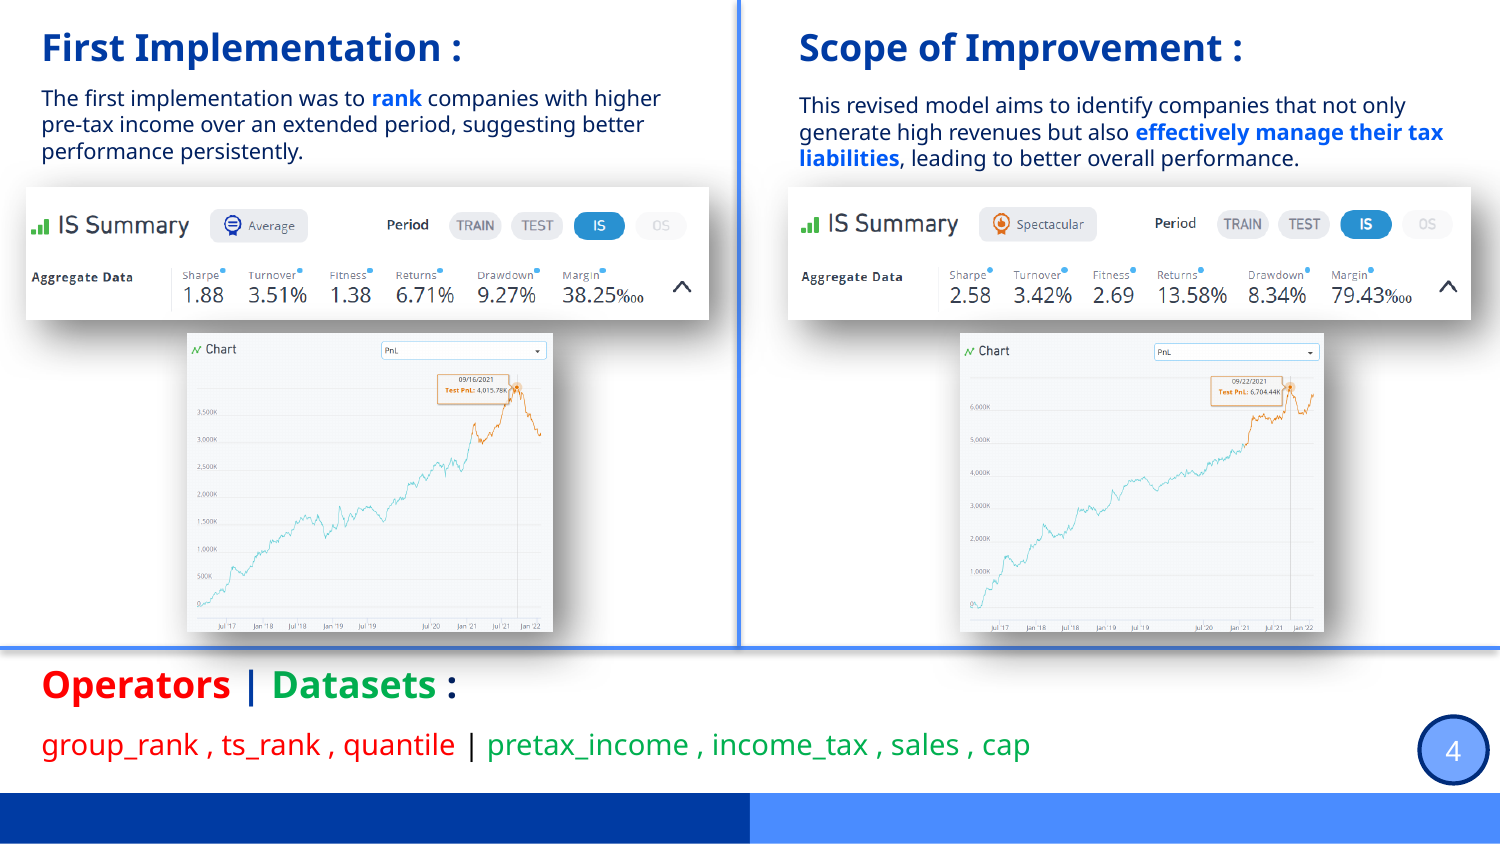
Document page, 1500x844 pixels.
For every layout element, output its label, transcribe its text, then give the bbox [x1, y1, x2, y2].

picture [787, 187, 1471, 320]
subtitle This revised model aims to identify companies that not only generate high revenues but also effectively manage their tax liabilities, leading to better overall performance. [784, 77, 1500, 186]
subtitle The first implementation was to rank companies with higher pre-tax income over an extended period, suggesting better performance persistently. [26, 69, 709, 174]
text_box 4 [1417, 714, 1490, 786]
subtitle group_rank , ts_rank , quantile | pretax_income , income_tax , sales , cap [26, 711, 1300, 789]
picture [187, 333, 553, 632]
picture [25, 187, 709, 320]
title First Implementation : [26, 8, 492, 69]
title Scope of Improvement : [784, 8, 1288, 72]
title Operators | Datasets : [26, 659, 639, 709]
picture [960, 333, 1324, 632]
